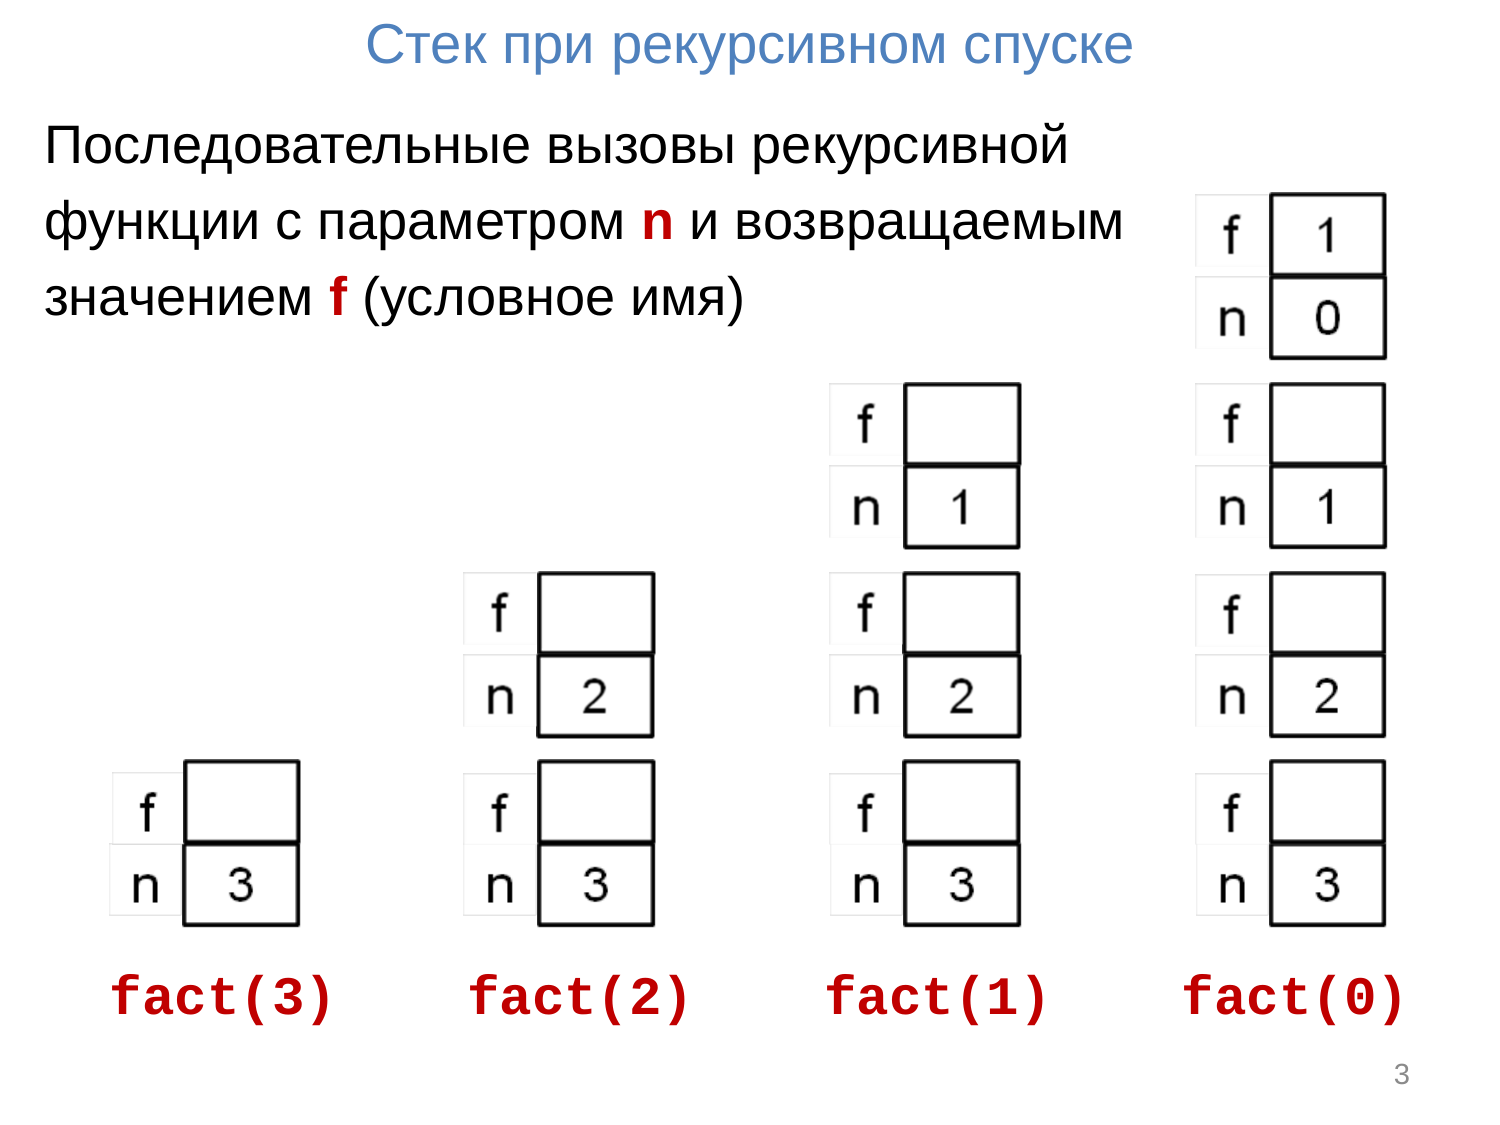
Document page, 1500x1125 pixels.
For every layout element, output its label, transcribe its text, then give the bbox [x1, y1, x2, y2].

picture [829, 759, 1023, 929]
picture [109, 759, 303, 929]
picture [1195, 192, 1389, 362]
picture [463, 570, 657, 740]
picture [1195, 381, 1389, 551]
picture [1195, 570, 1389, 740]
text_box [1074, 1024, 1425, 1103]
subtitle Последовательные вызовы рекурсивной функции с параметром n и возвращаемым значением f (условное имя) fact(3) fact(2) fact(1) fact(0) [29, 101, 1459, 1125]
picture [1195, 759, 1389, 929]
picture [829, 381, 1023, 551]
title Стек при рекурсивном спуске [35, 1, 1465, 83]
picture [829, 570, 1023, 740]
picture [463, 759, 657, 929]
